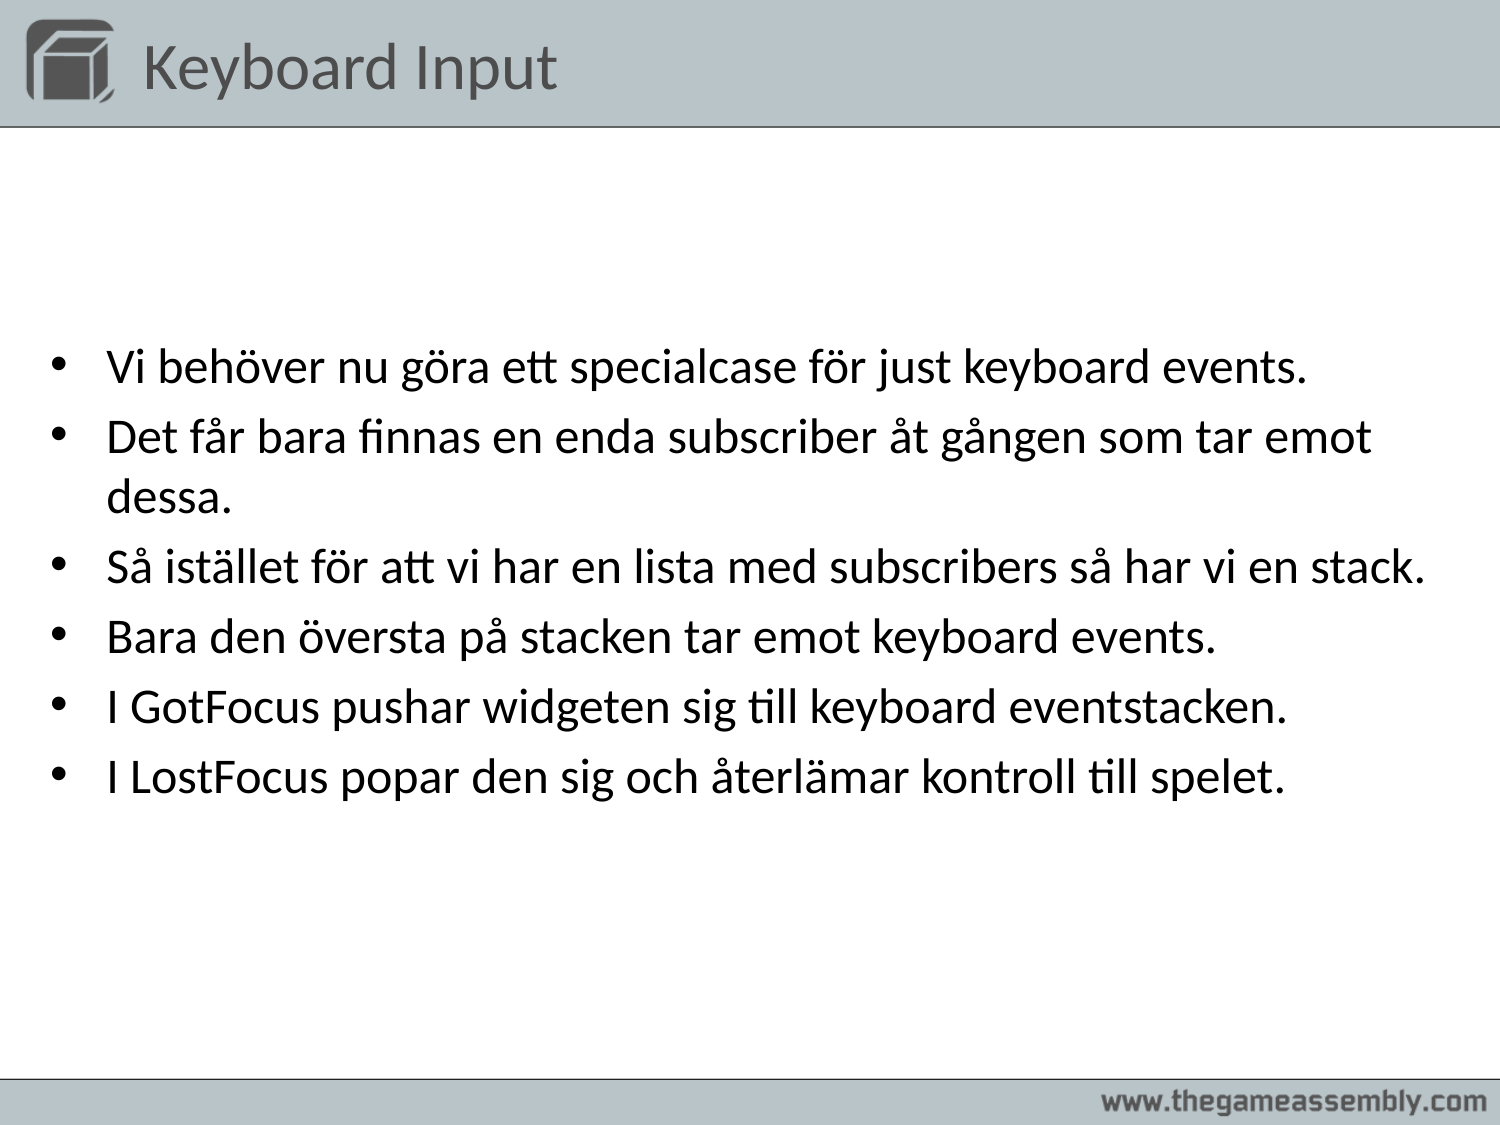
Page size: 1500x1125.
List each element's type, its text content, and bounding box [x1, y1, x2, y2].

list Vi behöver nu göra ett specialcase för just keyboard events. Det får bara finnas en enda subscriber åt gången som tar emot dessa. Så istället för att vi har en lista med subscribers så har vi en stack. Bara den översta på stacken tar emot keyboard events. I GotFocus pushar widgeten sig till keyboard eventstacken. I LostFocus popar den sig och återlämar kontroll till spelet. [34, 128, 1466, 1079]
title Keyboard Input [128, 0, 1500, 126]
picture [0, 0, 1500, 1125]
